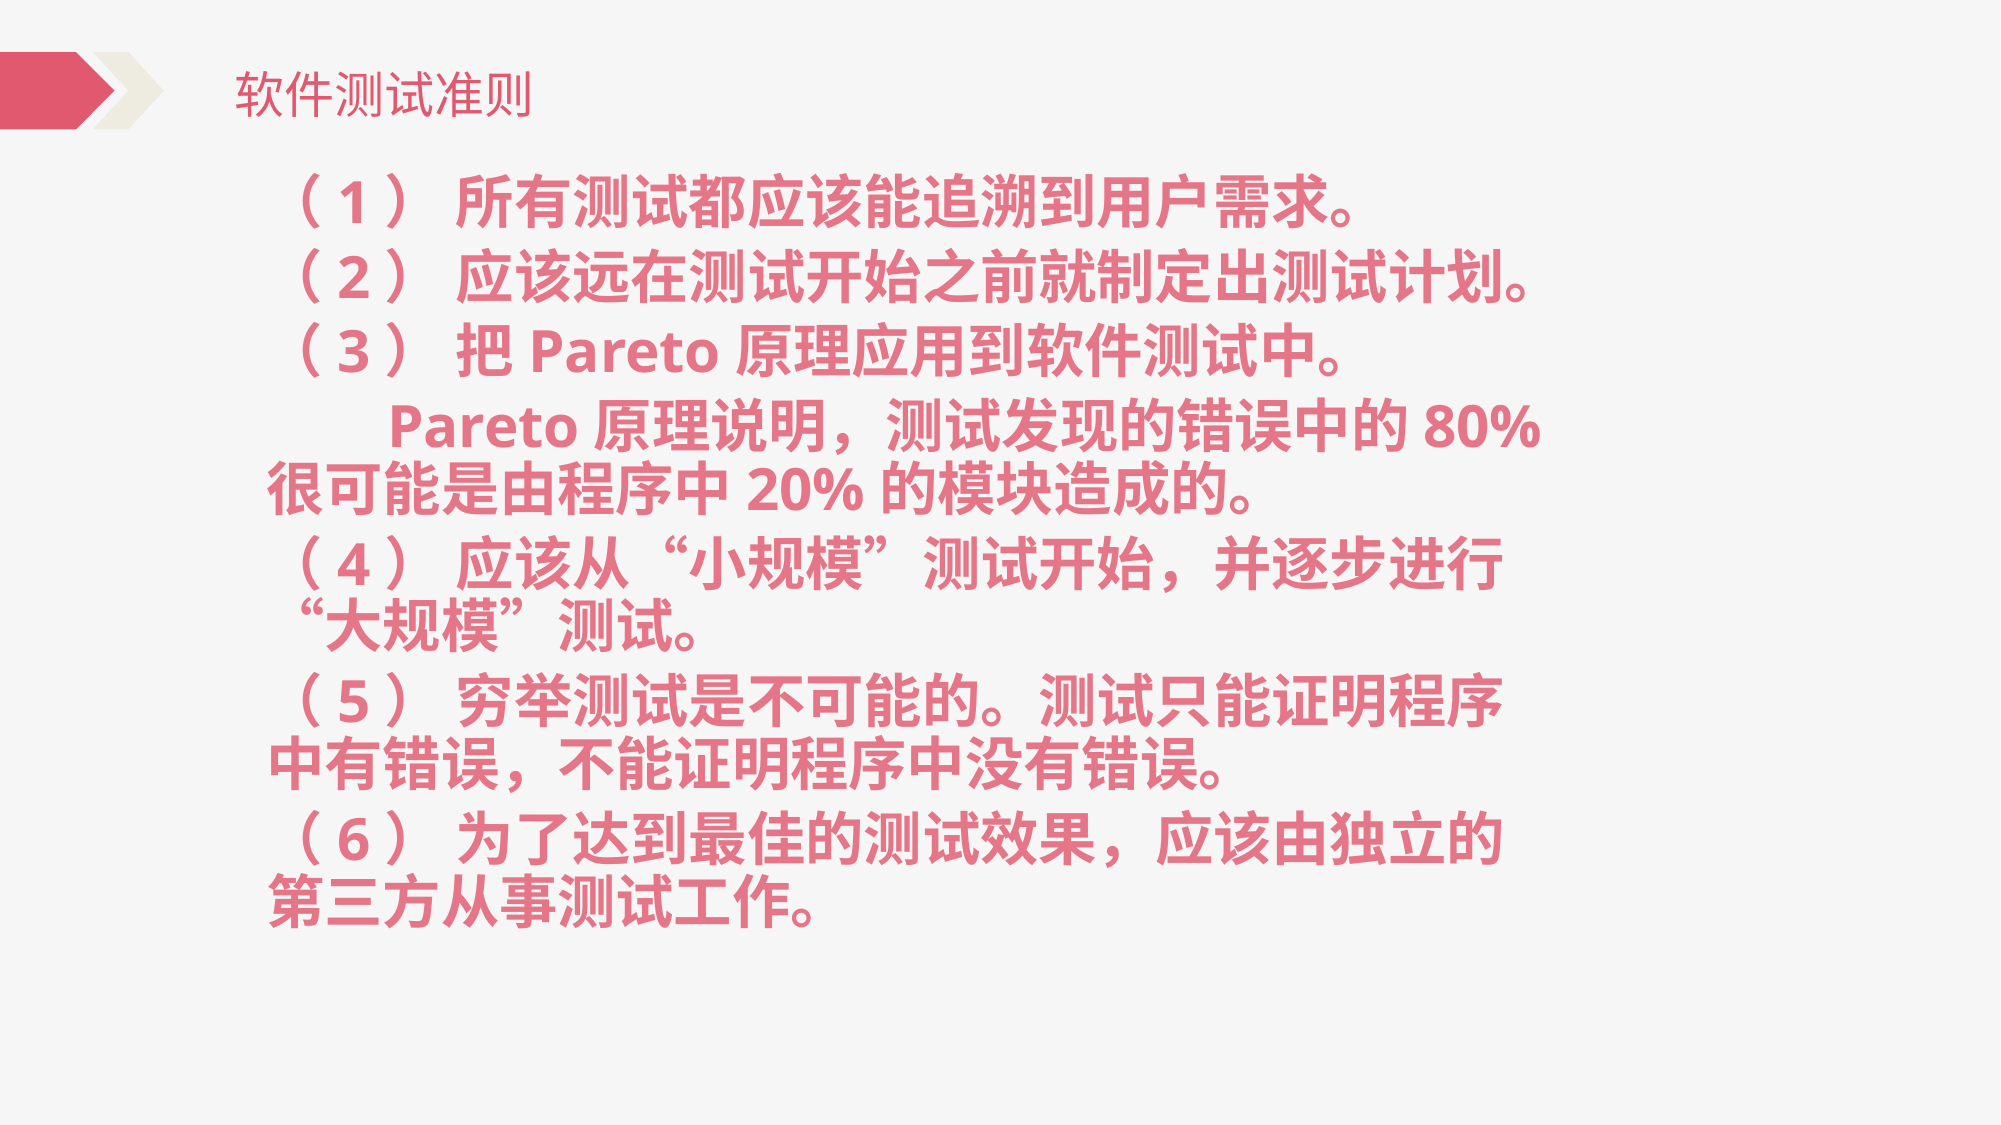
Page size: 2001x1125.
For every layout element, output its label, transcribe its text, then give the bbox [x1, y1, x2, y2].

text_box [195, 44, 770, 132]
text_box （1） 所有测试都应该能追溯到用户需求。 （2） 应该远在测试开始之前就制定出测试计划。 （3） 把Pareto原理应用到软件测试中。 Pareto原理说明，测试发现的错误中的80%很可能是由程序中20%的模块造成的。 （4） 应该从“小规模”测试开始，并逐步进行“大规模”测试。 （5） 穷举测试是不可能的。测试只能证明程序中有错误，不能证明程序中没有错误。 （6） 为了达到最佳的测试效果，应该由独立的第三方从事测试工作。 [195, 165, 1571, 1010]
